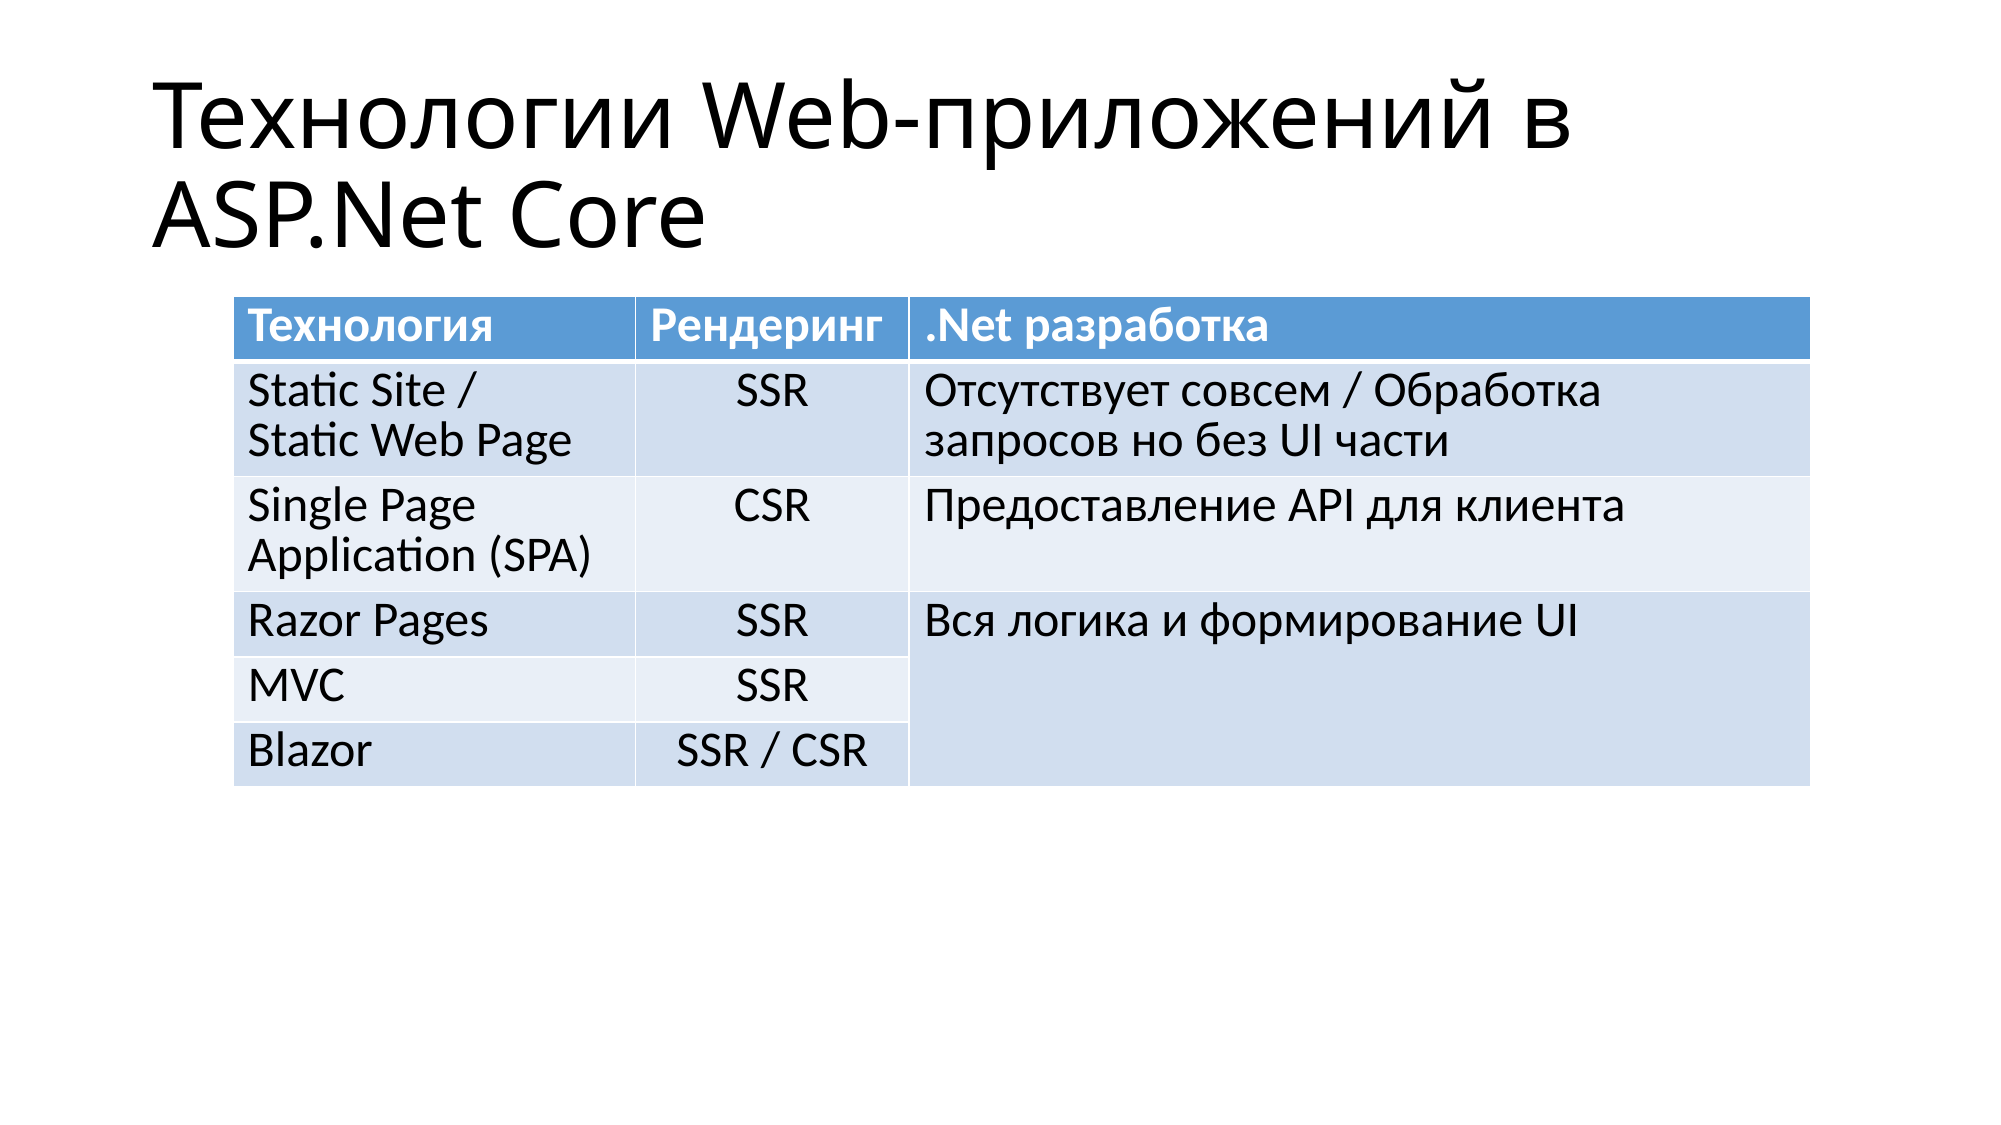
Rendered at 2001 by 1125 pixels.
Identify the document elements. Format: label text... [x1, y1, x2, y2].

table_cell Static Site / Static Web Page [234, 364, 635, 476]
table_cell Blazor [234, 723, 635, 786]
table_cell CSR [636, 477, 908, 591]
table_cell SSR [636, 364, 908, 476]
table_header .Net разработка [910, 297, 1810, 359]
table_cell MVC [234, 658, 635, 721]
table_cell Вся логика и формирование UI [910, 592, 1810, 786]
table_cell Razor Pages [234, 592, 635, 656]
table_cell Single Page Application (SPA) [234, 477, 635, 591]
table_header Рендеринг [636, 297, 908, 359]
table_cell Отсутствует совсем / Обработка запросов но без UI части [910, 364, 1810, 476]
table_header Технология [234, 297, 635, 359]
title Технологии Web-приложений в ASP.Net Core [137, 59, 1897, 278]
table_cell SSR / CSR [636, 723, 908, 786]
table_cell SSR [636, 658, 908, 721]
table_cell Предоставление API для клиента [910, 477, 1810, 591]
table_cell SSR [636, 592, 908, 656]
